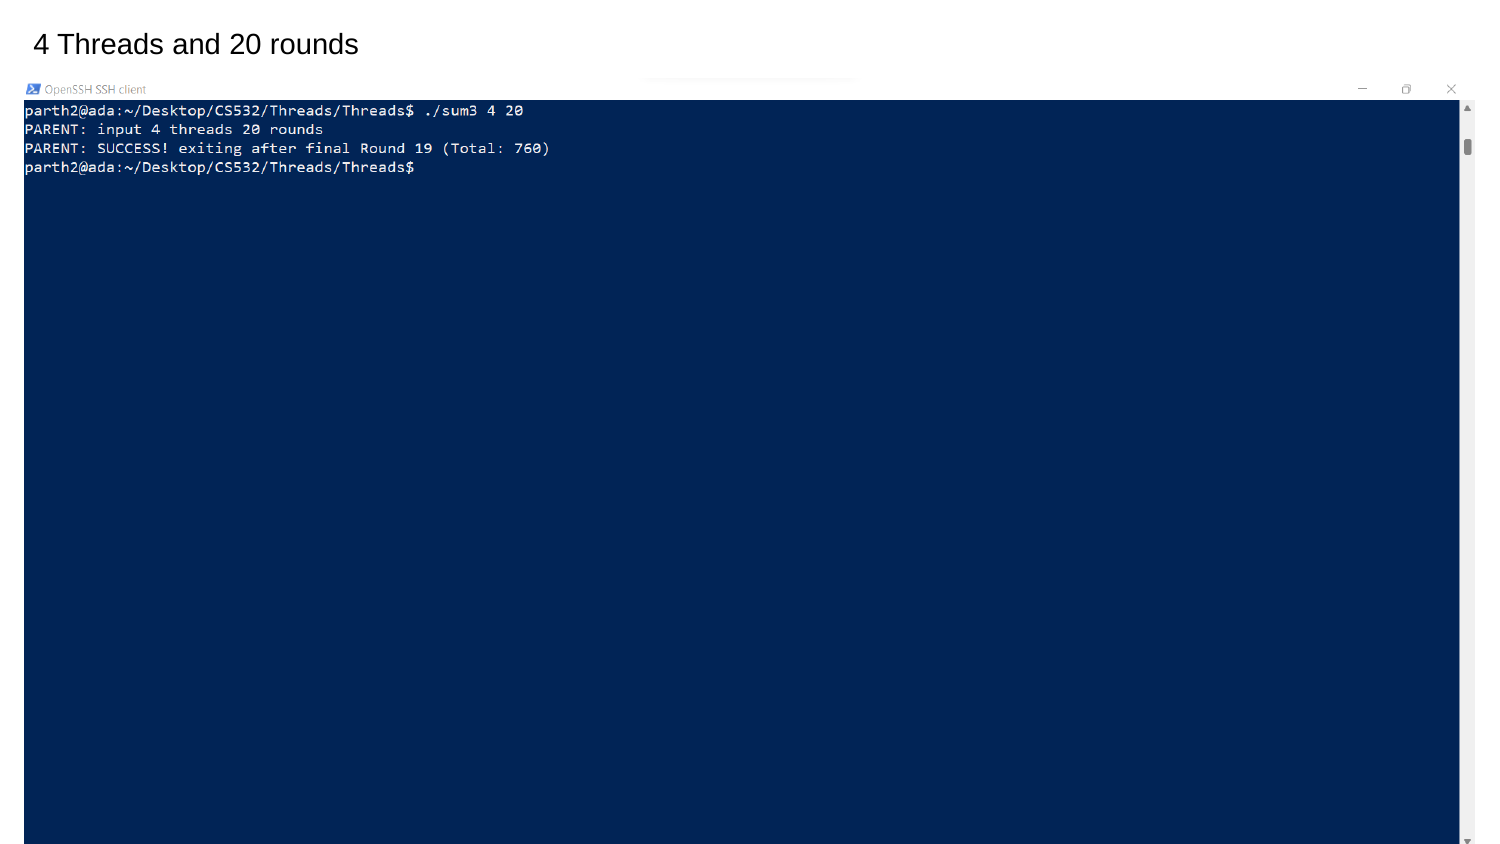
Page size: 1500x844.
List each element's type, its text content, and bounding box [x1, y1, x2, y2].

picture [24, 78, 1476, 844]
text_box 4 Threads and 20 rounds [18, 9, 1375, 75]
